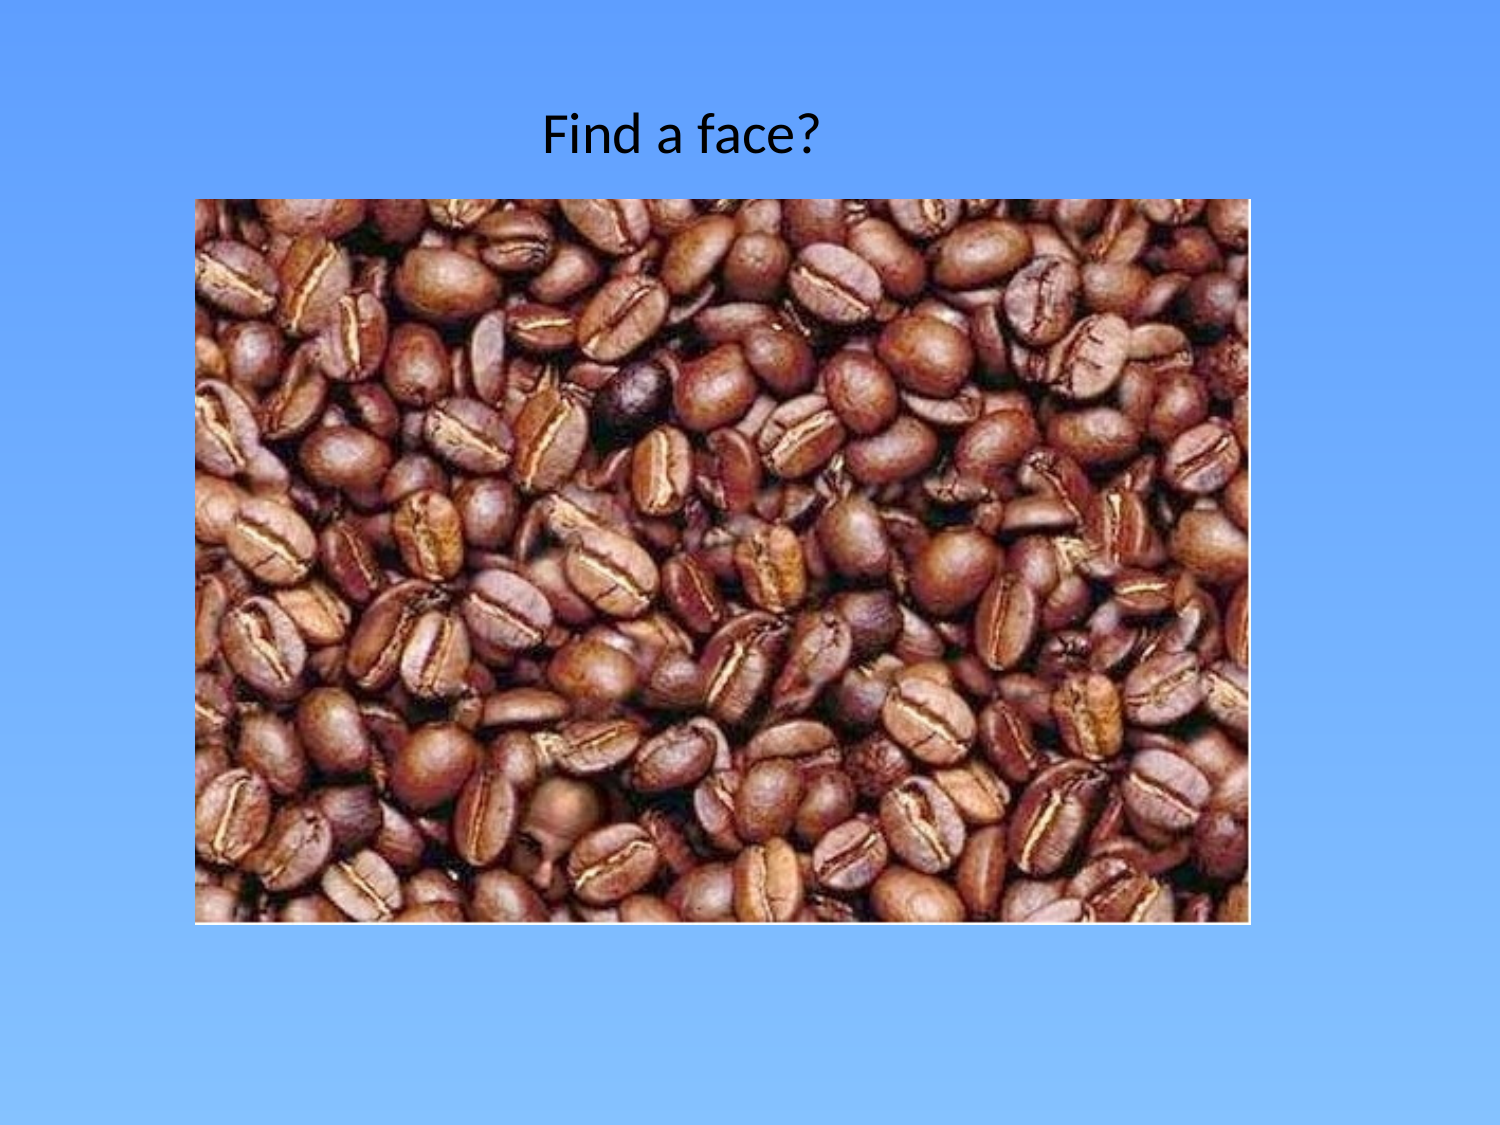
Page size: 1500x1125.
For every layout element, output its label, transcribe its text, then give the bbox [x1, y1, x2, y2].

text_box Find a face? [487, 87, 1200, 173]
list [195, 199, 1251, 926]
